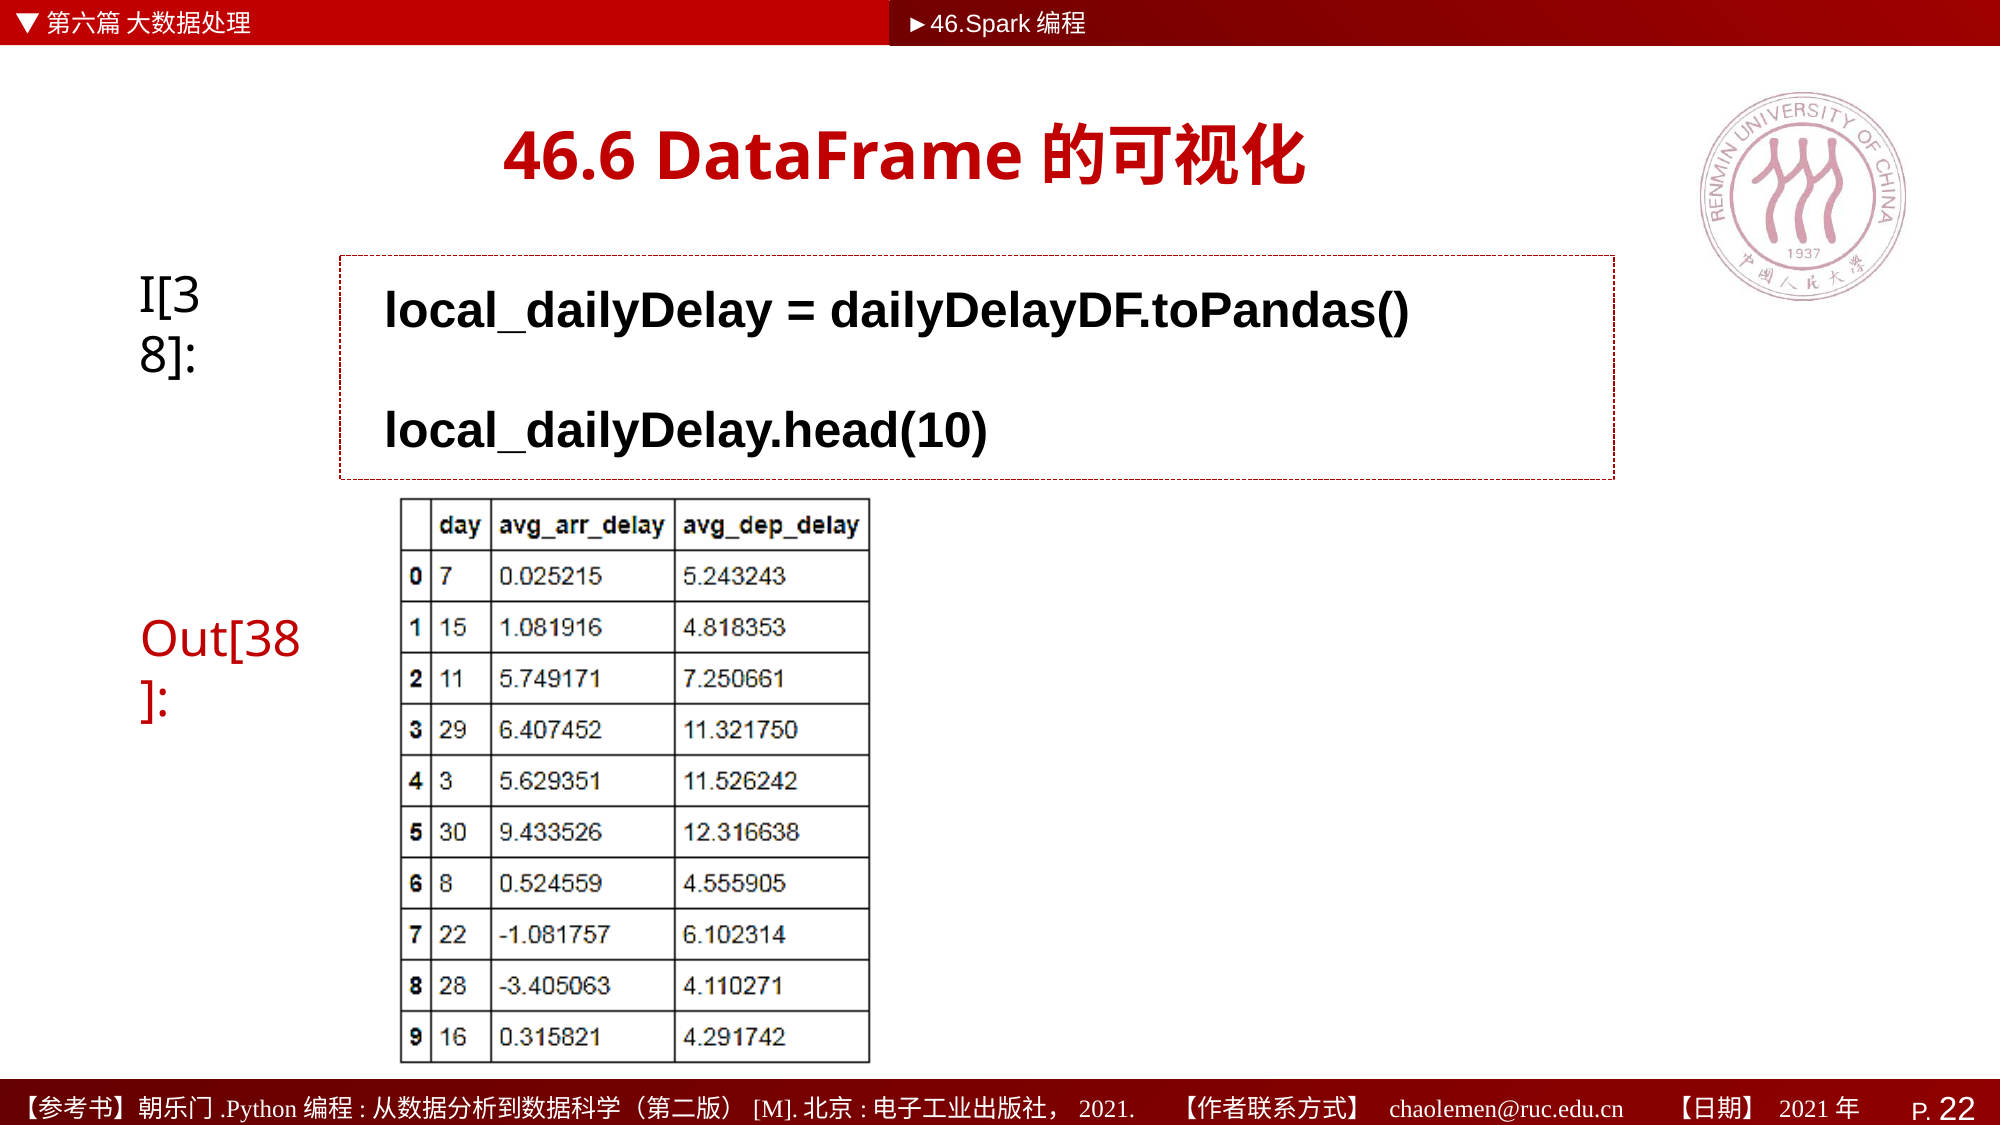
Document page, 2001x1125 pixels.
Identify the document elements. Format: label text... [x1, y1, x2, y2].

picture [397, 495, 874, 1067]
text_box local_dailyDelay = dailyDelayDF.toPandas() local_dailyDelay.head(10) [336, 251, 1618, 484]
picture [1696, 89, 1910, 304]
text_box Out[38]: [125, 598, 328, 734]
title 46.6 DataFrame的可视化 [101, 84, 1710, 221]
text_box I[38]: [124, 255, 244, 390]
list ►46.Spark编程 [890, 0, 1249, 43]
list ▼第六篇 大数据处理 [0, 0, 725, 43]
